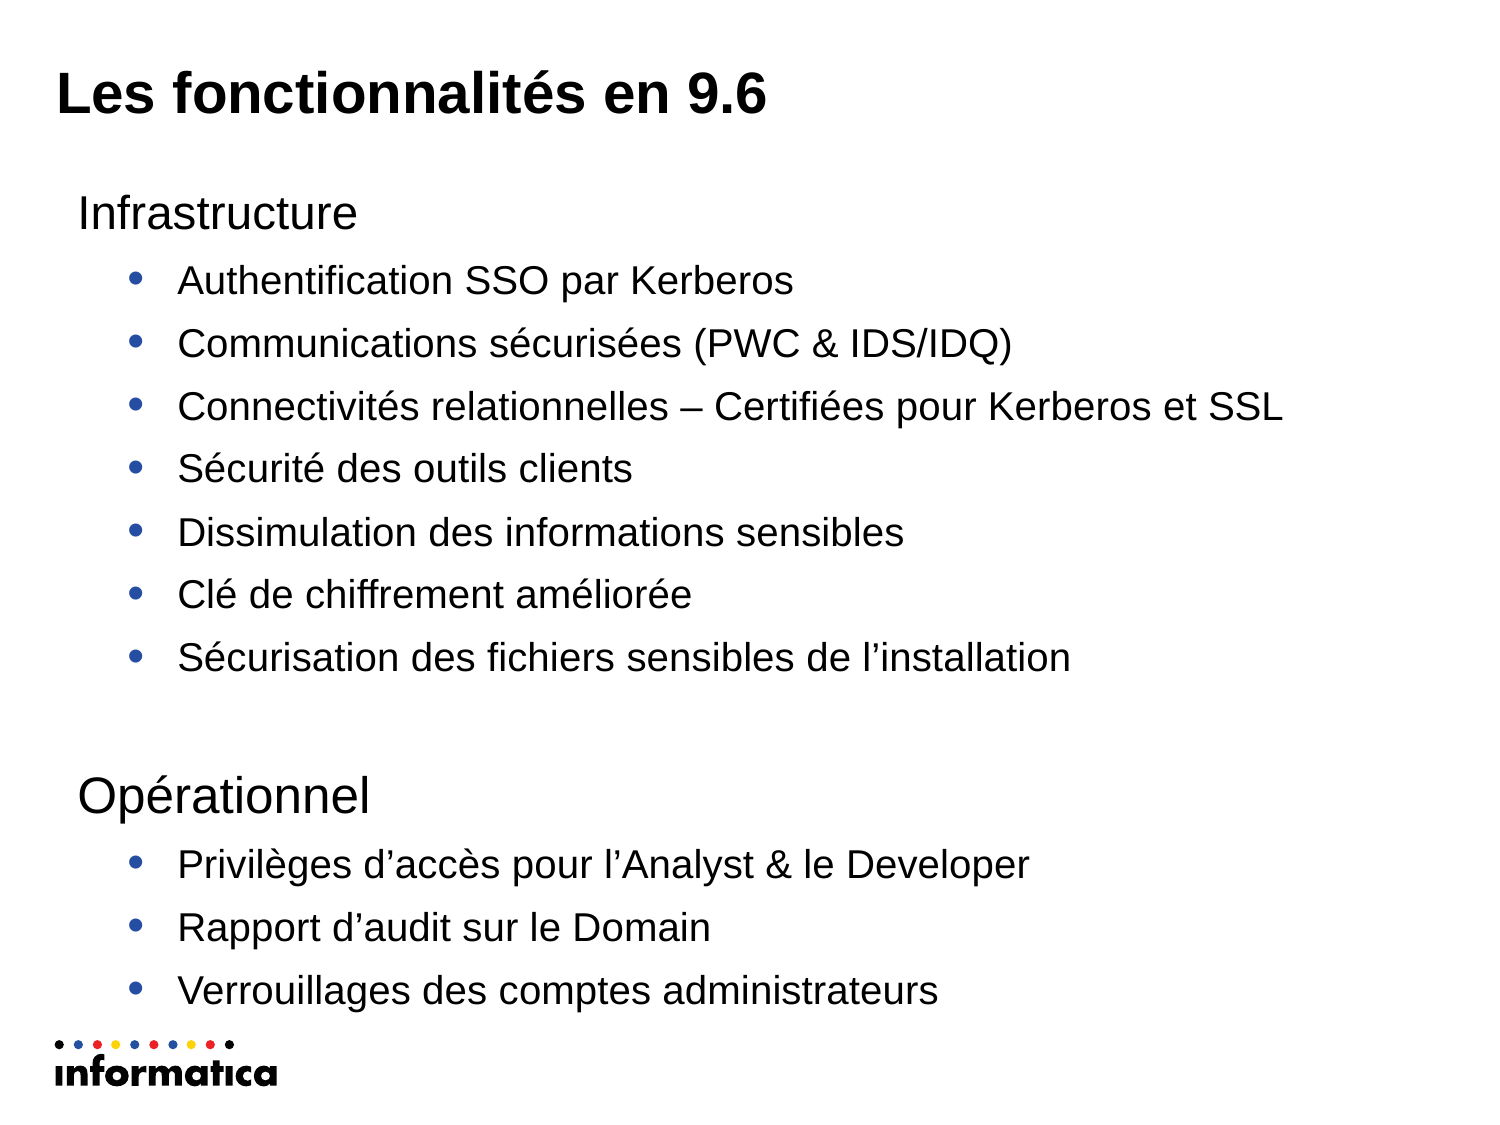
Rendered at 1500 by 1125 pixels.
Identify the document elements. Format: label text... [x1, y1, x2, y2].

list Infrastructure Authentification SSO par Kerberos Communications sécurisées (PWC & IDS/IDQ) Connectivités relationnelles – Certifiées pour Kerberos et SSL Sécurité des outils clients Dissimulation des informations sensibles Clé de chiffrement améliorée Sécurisation des fichiers sensibles de l’installation Opérationnel Privilèges d’accès pour l’Analyst & le Developer Rapport d’audit sur le Domain Verrouillages des comptes administrateurs [62, 174, 1453, 1025]
title Les fonctionnalités en 9.6 [56, 56, 1446, 138]
